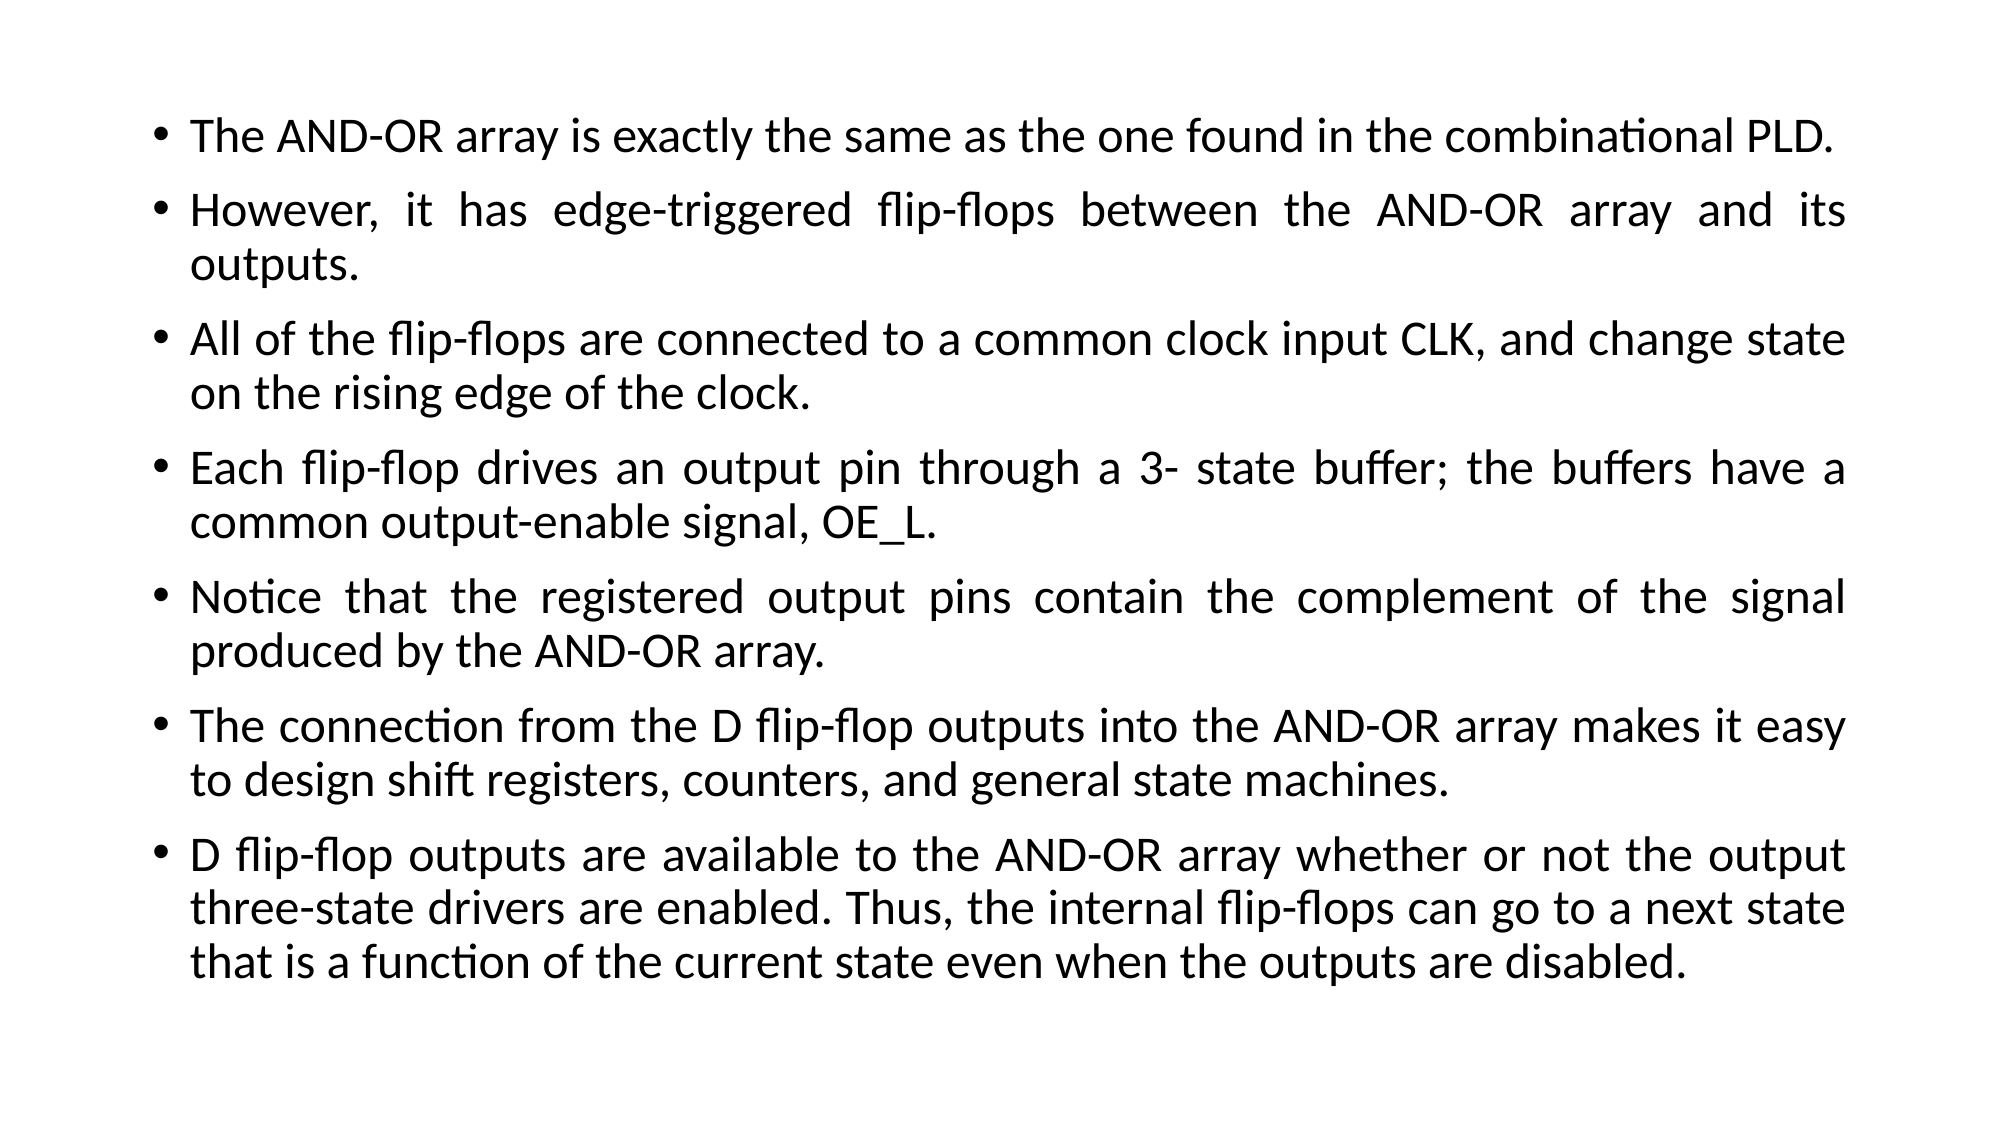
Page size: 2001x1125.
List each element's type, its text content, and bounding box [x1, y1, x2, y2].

list The AND-OR array is exactly the same as the one found in the combinational PLD. However, it has edge-triggered flip-flops between the AND-OR array and its outputs. All of the flip-flops are connected to a common clock input CLK, and change state on the rising edge of the clock. Each flip-flop drives an output pin through a 3- state buffer; the buffers have a common output-enable signal, OE_L. Notice that the registered output pins contain the complement of the signal produced by the AND-OR array. The connection from the D flip-flop outputs into the AND-OR array makes it easy to design shift registers, counters, and general state machines. D flip-flop outputs are available to the AND-OR array whether or not the output three-state drivers are enabled. Thus, the internal flip-flops can go to a next state that is a function of the current state even when the outputs are disabled. [137, 101, 1863, 1014]
